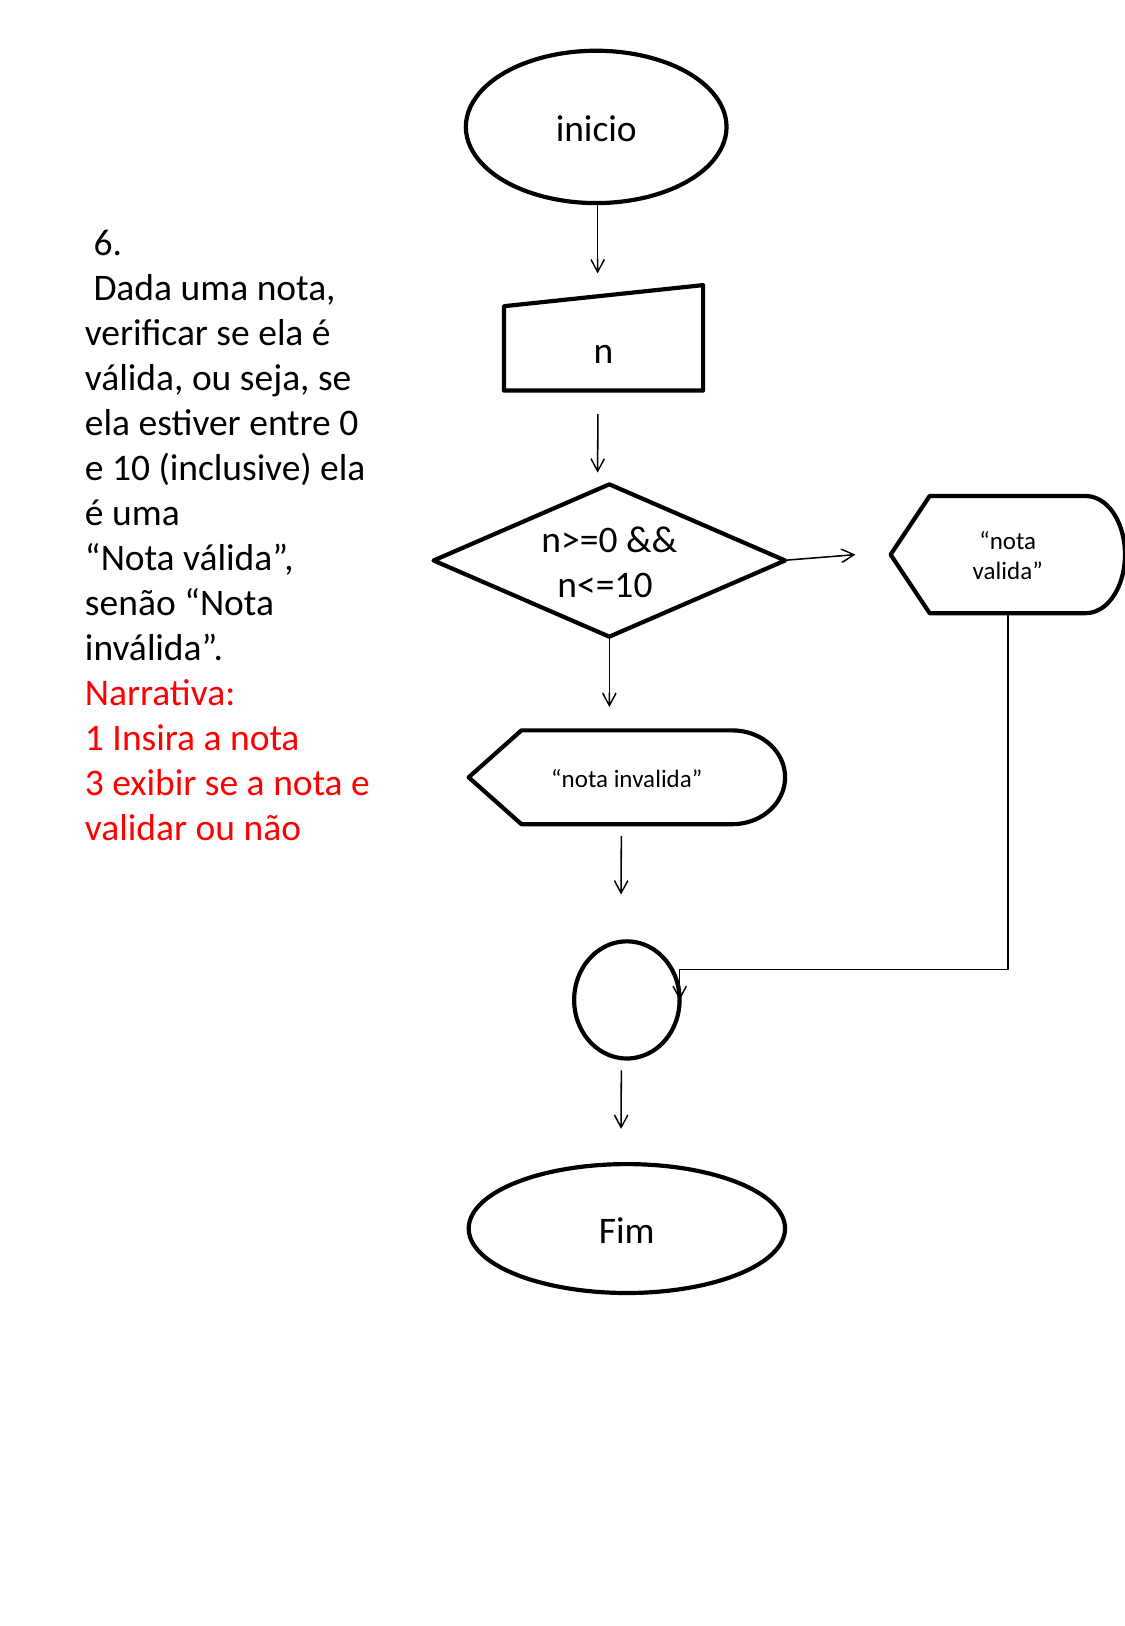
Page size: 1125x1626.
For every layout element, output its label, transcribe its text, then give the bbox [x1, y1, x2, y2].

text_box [650, 642, 1038, 971]
text_box “nota valida” [888, 493, 1125, 616]
text_box Fim [466, 1161, 788, 1296]
text_box [572, 939, 682, 1061]
text_box “nota invalida” [466, 728, 644, 827]
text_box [784, 554, 856, 561]
text_box 6. Dada uma nota, verificar se ela é válida, ou seja, se ela estiver entre 0 e 10 (inclusive) ela é uma “Nota válida”, senão “Nota inválida”. Narrativa: 1 Insira a nota 3 exibir se a nota e validar ou não [70, 121, 387, 856]
text_box inicio [463, 48, 729, 206]
text_box n>=0 && n<=10 [431, 482, 781, 639]
text_box n [501, 283, 706, 393]
